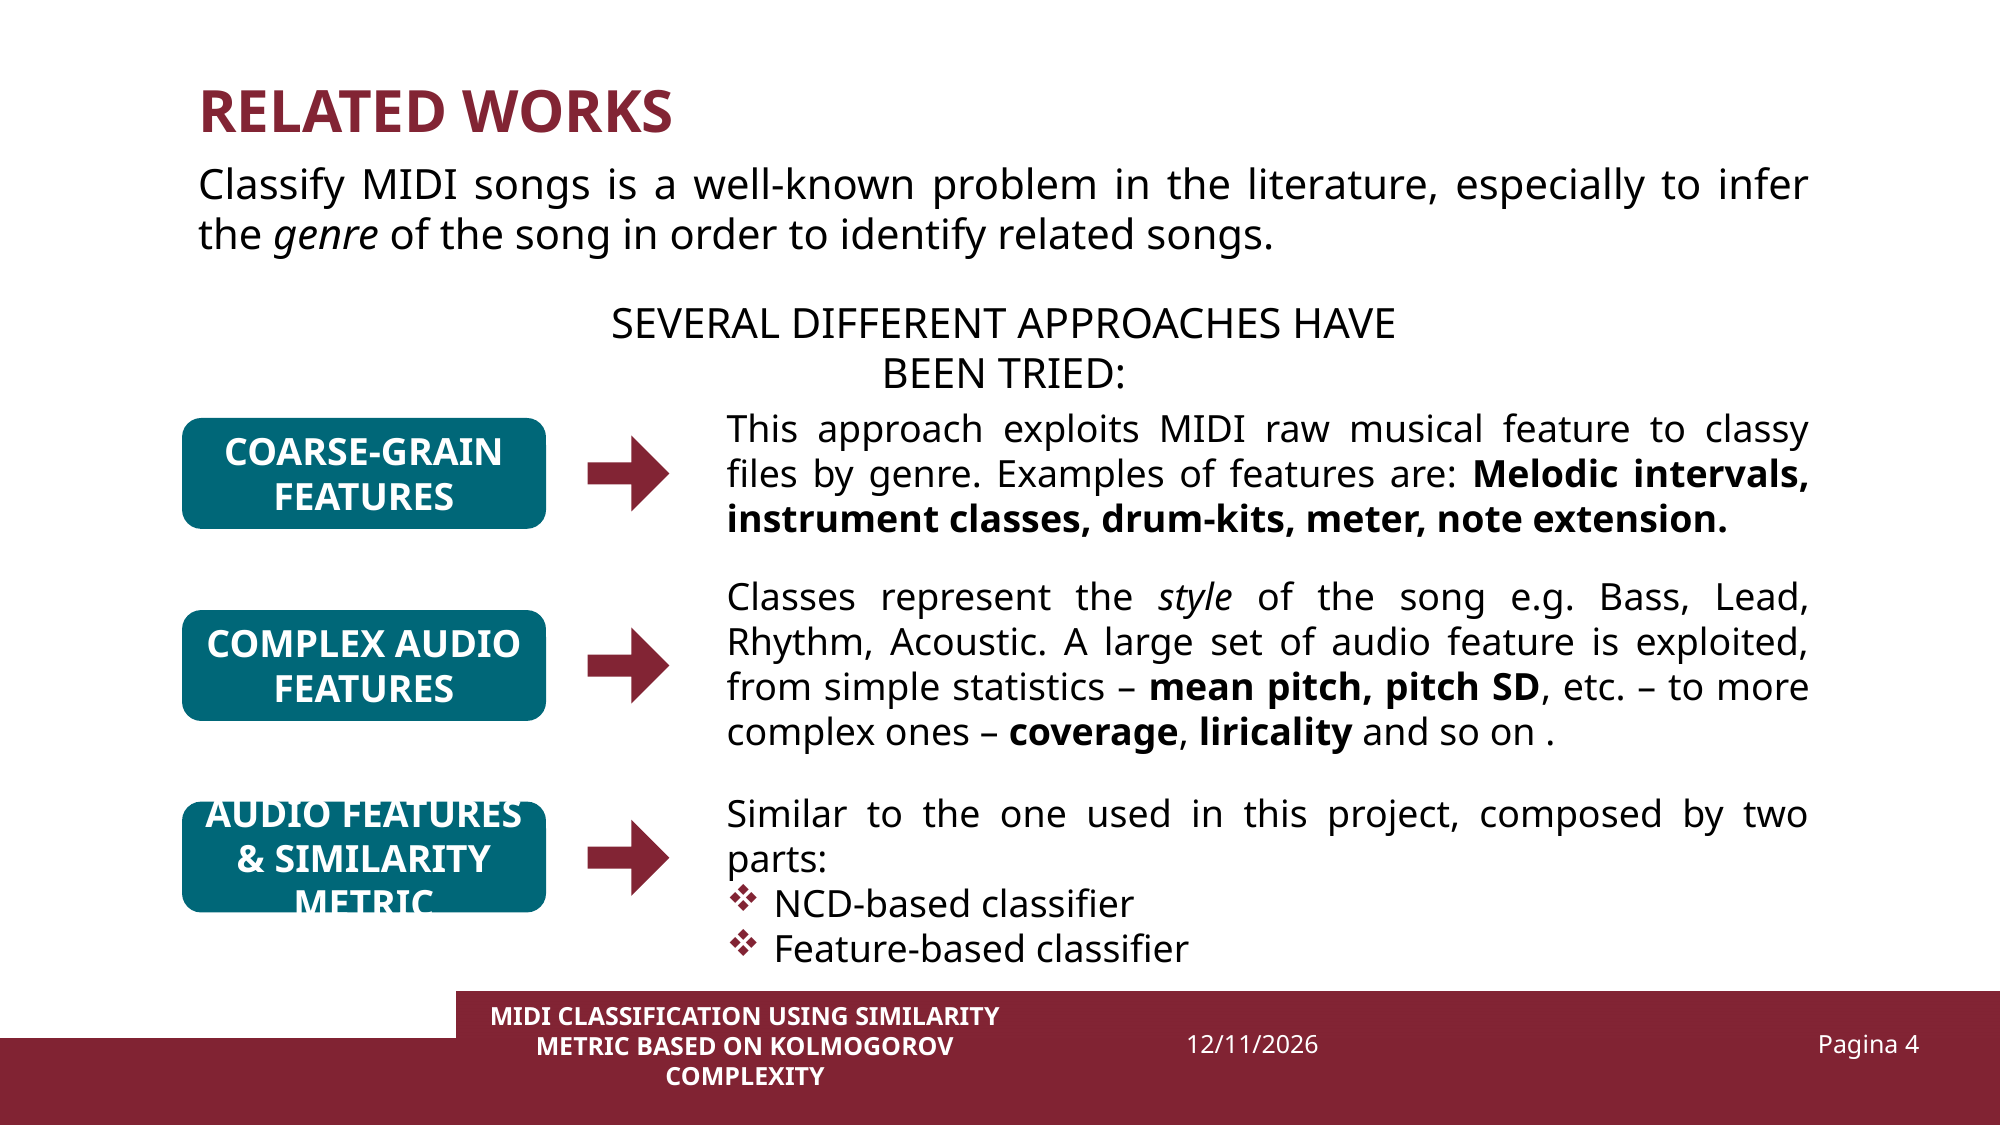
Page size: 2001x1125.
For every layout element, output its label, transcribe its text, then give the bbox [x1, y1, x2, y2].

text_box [0, 991, 2000, 1125]
text_box Classify MIDI songs is a well-known problem in the literature, especially to infer the genre of the song in order to identify related songs. [183, 149, 1825, 271]
text_box [587, 627, 670, 704]
text_box Complex audio features [182, 610, 547, 721]
text_box Several different approaches have been tried: [555, 289, 1453, 360]
text_box Related Works [183, 66, 1825, 149]
text_box Audio features & similarity metric [182, 801, 547, 913]
text_box Classes represent the style of the song e.g. Bass, Lead, Rhythm, Acoustic. A large set of audio feature is exploited, from simple statistics – mean pitch, pitch SD, etc. – to more complex ones – coverage, liricality and so on . [711, 565, 1825, 766]
text_box This approach exploits MIDI raw musical feature to classy files by genre. Examples of features are: Melodic intervals, instrument classes, drum-kits, meter, note extension. [711, 397, 1825, 550]
text_box [587, 435, 670, 512]
text_box Similar to the one used in this project, composed by two parts: NCD-based classifier Feature-based classifier [711, 782, 1825, 935]
text_box Coarse-grain features [182, 417, 547, 529]
text_box [587, 819, 670, 896]
